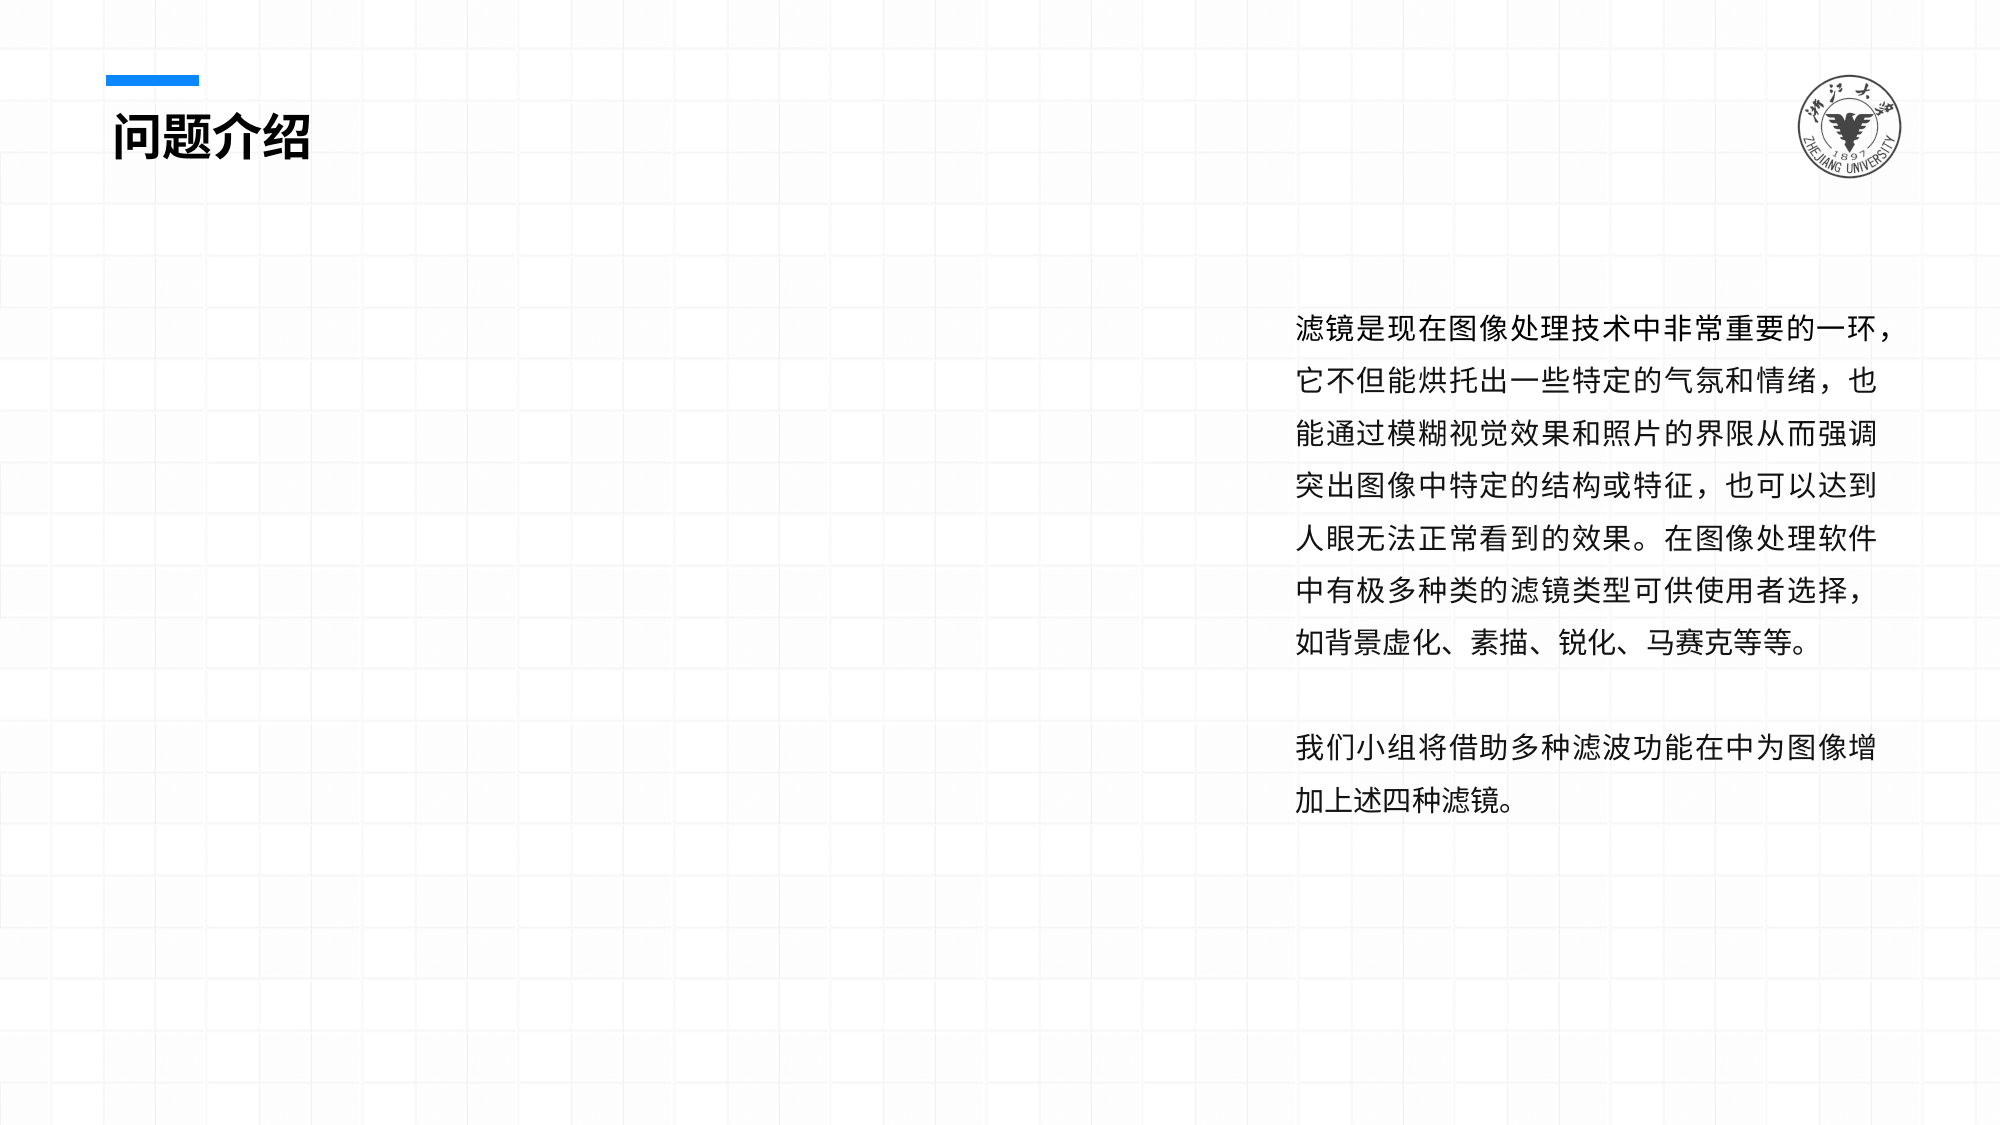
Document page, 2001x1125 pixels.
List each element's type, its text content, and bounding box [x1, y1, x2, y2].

text_box 问题介绍 [98, 98, 328, 174]
text_box [1794, 71, 1905, 182]
